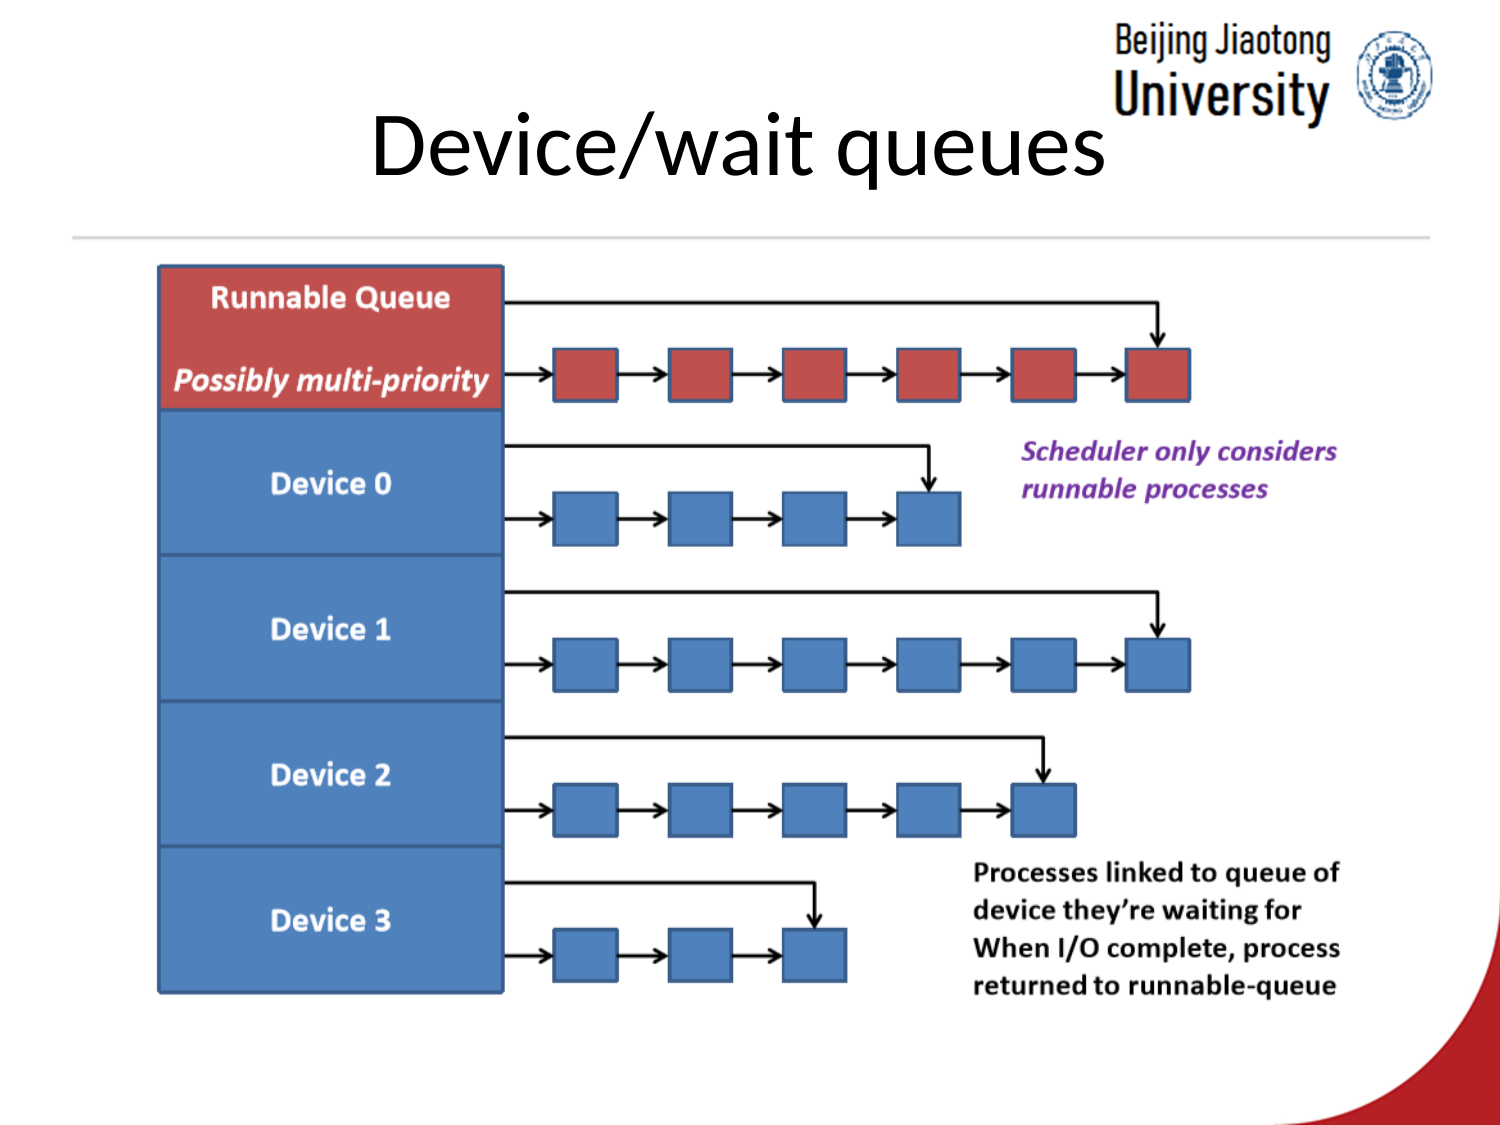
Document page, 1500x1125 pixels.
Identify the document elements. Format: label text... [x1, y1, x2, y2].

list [152, 262, 1348, 1006]
title Device/wait queues [75, 45, 1425, 233]
picture [0, 0, 1500, 1125]
